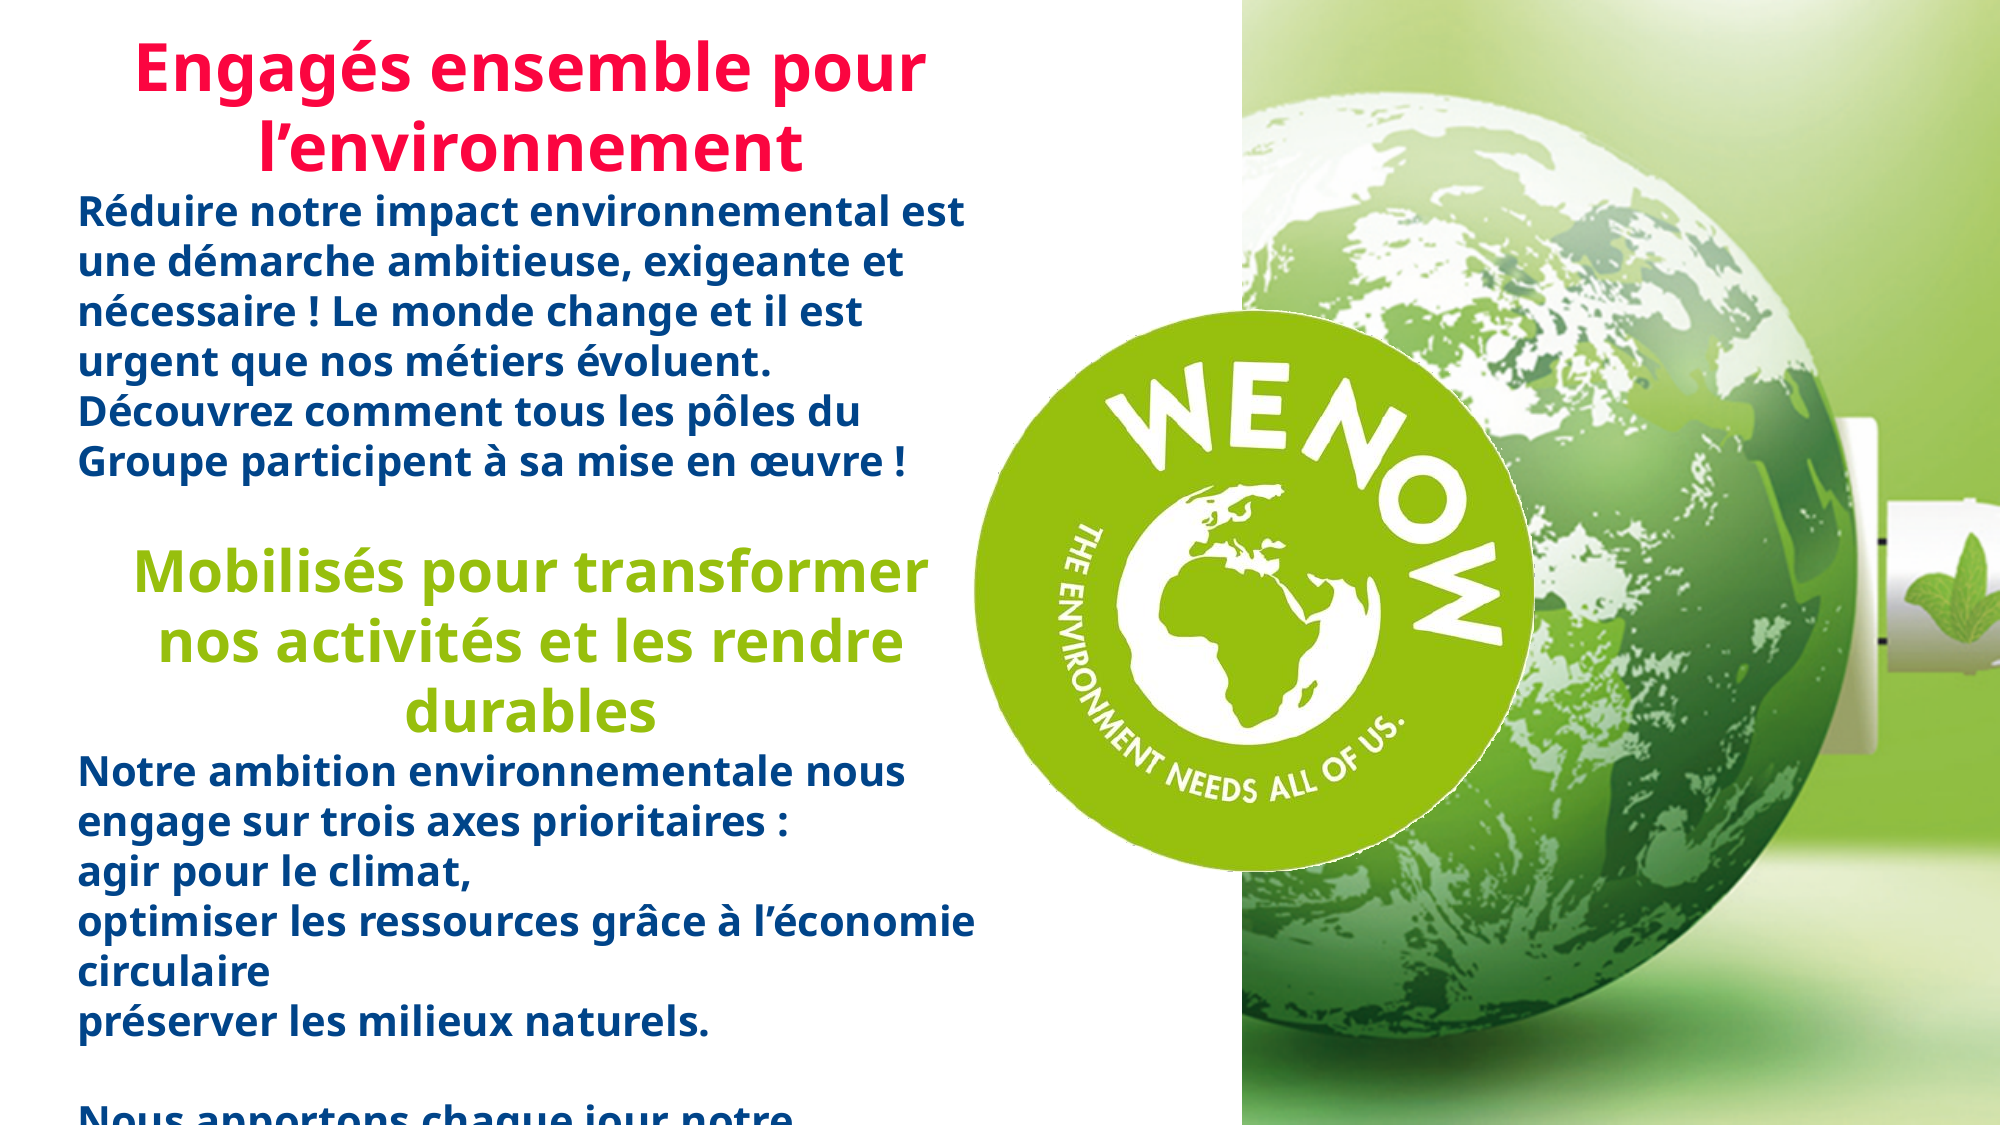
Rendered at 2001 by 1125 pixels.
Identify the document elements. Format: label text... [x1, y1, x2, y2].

text_box Engagés ensemble pour l’environnement Réduire notre impact environnemental est une démarche ambitieuse, exigeante et nécessaire ! Le monde change et il est urgent que nos métiers évoluent. Découvrez comment tous les pôles du Groupe participent à sa mise en œuvre ! Mobilisés pour transformer nos activités et les rendre durables Notre ambition environnementale nous engage sur trois axes prioritaires : agir pour le climat, optimiser les ressources grâce à l’économie circulaire préserver les milieux naturels. Nous apportons chaque jour notre contribution avec pour objectif de rendre nos activités durables. Découvrez-les et agissons ensemble ! [62, 17, 1000, 1125]
picture [973, 0, 2000, 1125]
